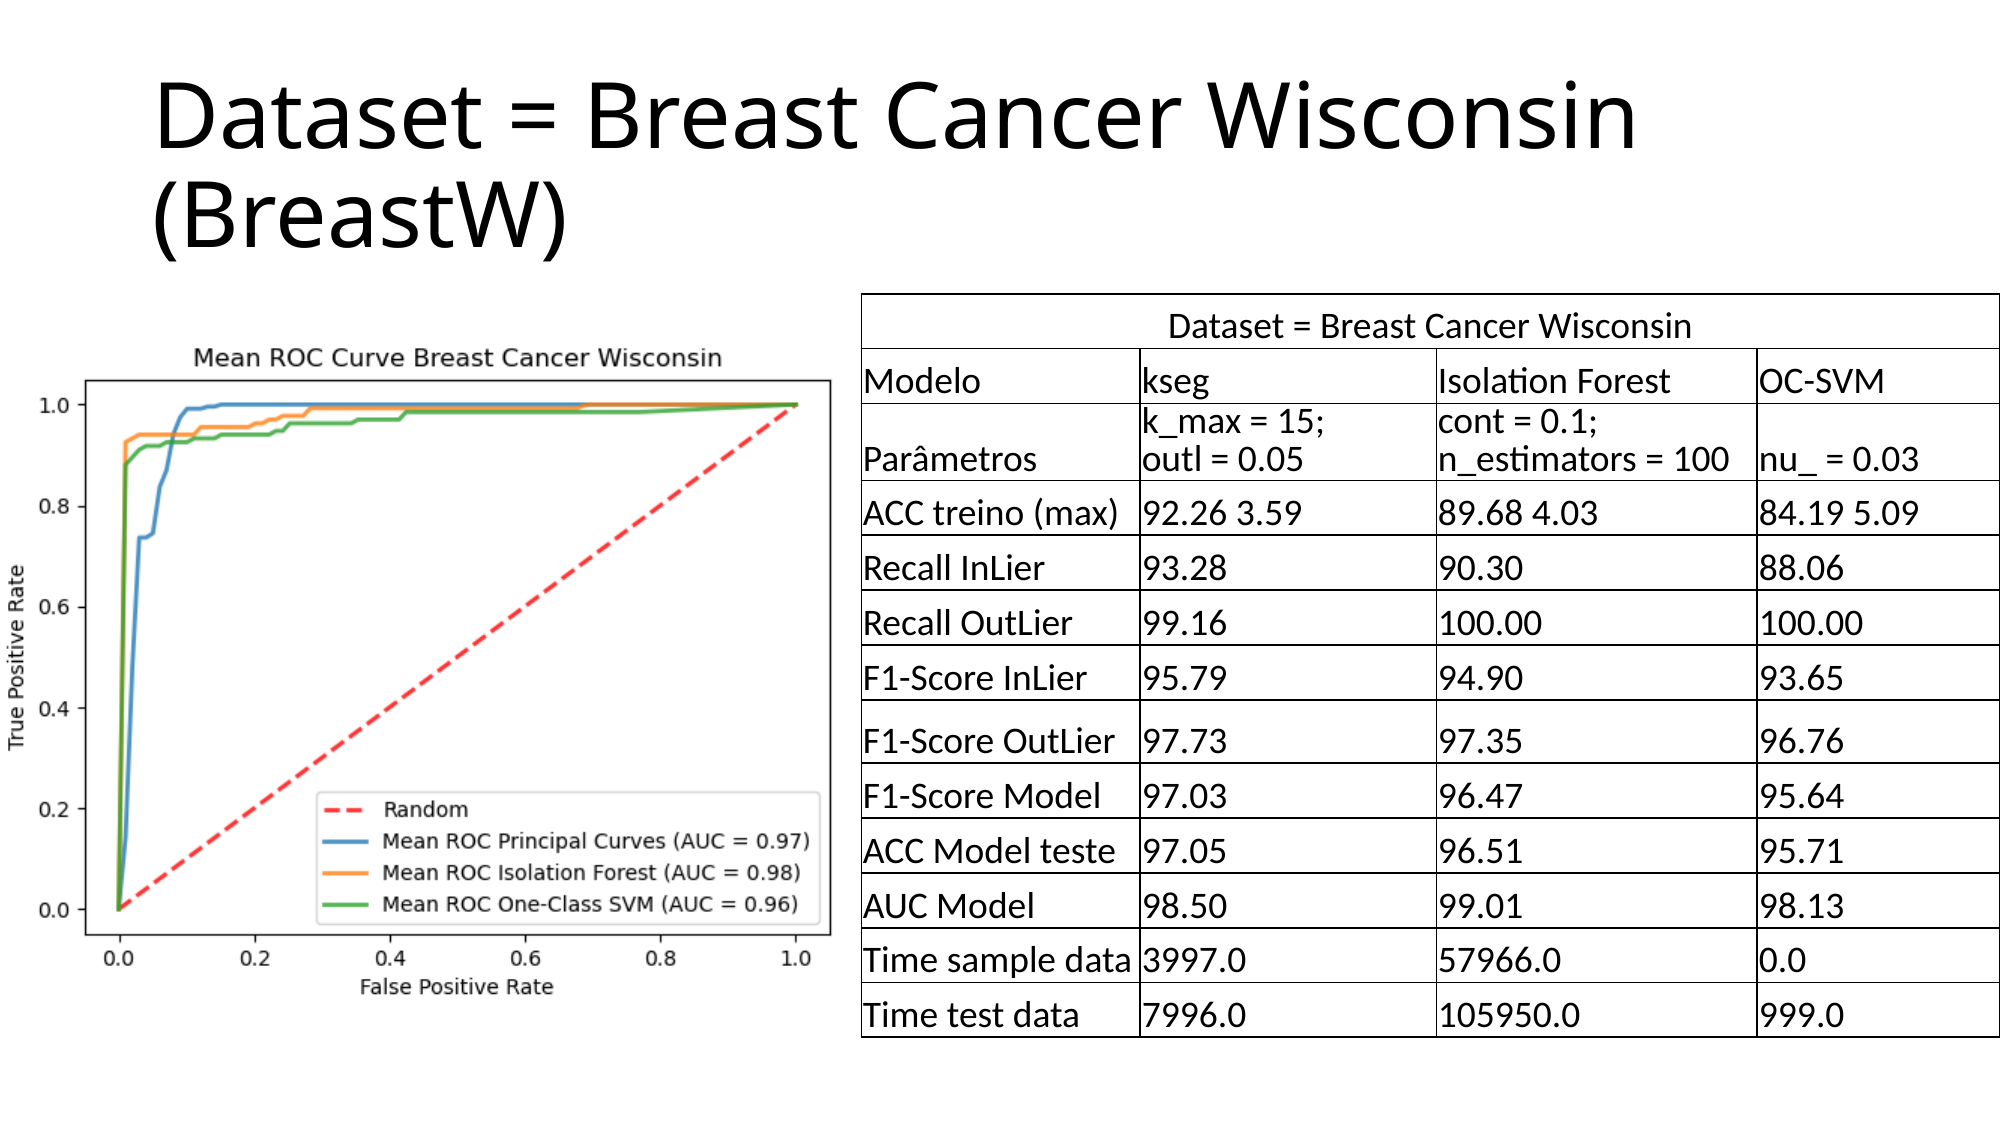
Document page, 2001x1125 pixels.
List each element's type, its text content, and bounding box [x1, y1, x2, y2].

table_cell Recall InLier [862, 536, 1139, 589]
picture [0, 293, 848, 1014]
table_cell 90.30 [1437, 536, 1756, 589]
table_cell F1-Score OutLier [862, 701, 1139, 762]
table_cell 97.73 [1141, 701, 1436, 762]
table_cell cont = 0.1; n_estimators = 100 [1437, 404, 1756, 480]
table_cell F1-Score Model [862, 764, 1139, 817]
table_cell kseg [1141, 349, 1436, 403]
table_header Dataset = Breast Cancer Wisconsin [862, 295, 1999, 348]
table_cell k_max = 15; outl = 0.05 [1141, 404, 1436, 480]
table_cell 99.01 [1437, 874, 1756, 927]
table_cell Time test data [862, 983, 1139, 1036]
table_cell 92.26 3.59 [1141, 481, 1436, 534]
table_cell 999.0 [1758, 983, 1999, 1036]
table_cell 105950.0 [1437, 983, 1756, 1036]
table_cell Recall OutLier [862, 591, 1139, 644]
table_cell 97.35 [1437, 701, 1756, 762]
table_cell 89.68 4.03 [1437, 481, 1756, 534]
table_cell 96.76 [1758, 701, 1999, 762]
table_cell 88.06 [1758, 536, 1999, 589]
table_cell 100.00 [1437, 591, 1756, 644]
table_cell ACC Model teste [862, 819, 1139, 872]
table_cell 98.13 [1758, 874, 1999, 927]
table_cell 97.03 [1141, 764, 1436, 817]
table_cell 7996.0 [1141, 983, 1436, 1036]
table_cell Time sample data [862, 929, 1139, 982]
table_cell 99.16 [1141, 591, 1436, 644]
table_cell 84.19 5.09 [1758, 481, 1999, 534]
table_cell nu_ = 0.03 [1758, 404, 1999, 480]
table_cell 96.47 [1437, 764, 1756, 817]
table_cell 95.64 [1758, 764, 1999, 817]
table_cell 93.65 [1758, 646, 1999, 699]
table_cell 0.0 [1758, 929, 1999, 982]
table_cell 98.50 [1141, 874, 1436, 927]
table_cell 57966.0 [1437, 929, 1756, 982]
table_cell 97.05 [1141, 819, 1436, 872]
title Dataset = Breast Cancer Wisconsin (BreastW) [137, 59, 1863, 278]
table_cell OC-SVM [1758, 349, 1999, 403]
table_cell 94.90 [1437, 646, 1756, 699]
table_cell AUC Model [862, 874, 1139, 927]
table_cell Modelo [862, 349, 1139, 403]
table_cell Isolation Forest [1437, 349, 1756, 403]
table_cell 95.79 [1141, 646, 1436, 699]
table_cell 93.28 [1141, 536, 1436, 589]
table_cell 96.51 [1437, 819, 1756, 872]
table_cell 3997.0 [1141, 929, 1436, 982]
table_cell 100.00 [1758, 591, 1999, 644]
table_cell Parâmetros [862, 404, 1139, 480]
table_cell ACC treino (max) [862, 481, 1139, 534]
table_cell 95.71 [1758, 819, 1999, 872]
table_cell F1-Score InLier [862, 646, 1139, 699]
